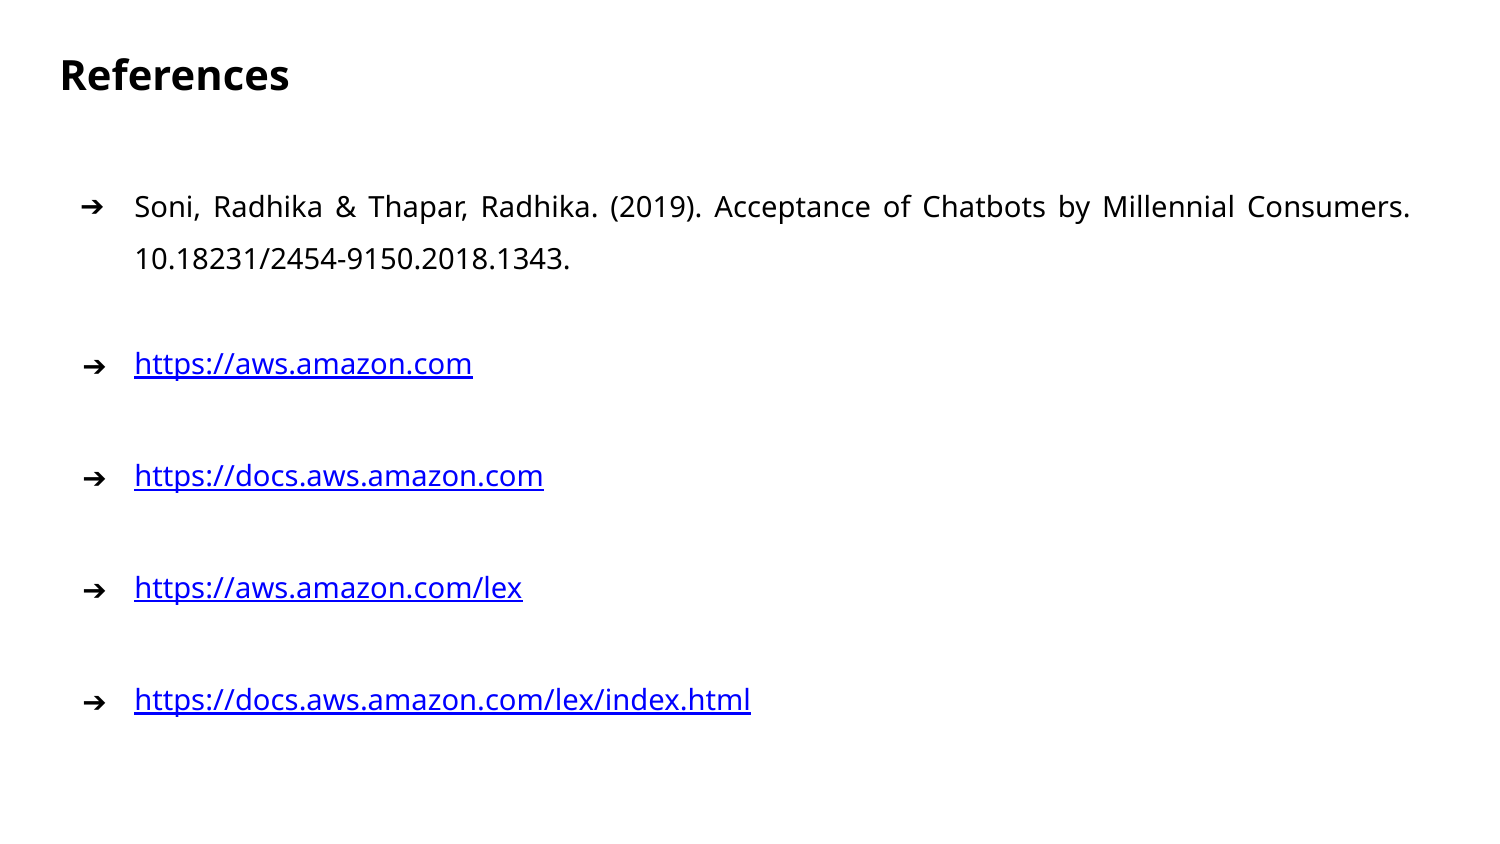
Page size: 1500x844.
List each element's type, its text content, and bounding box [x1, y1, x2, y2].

text_box References [44, 34, 1456, 114]
text_box Soni, Radhika & Thapar, Radhika. (2019). Acceptance of Chatbots by Millennial Consumers. 10.18231/2454-9150.2018.1343. https://aws.amazon.com https://docs.aws.amazon.com https://aws.amazon.com/lex https://docs.aws.amazon.com/lex/index.html [44, 155, 1427, 736]
